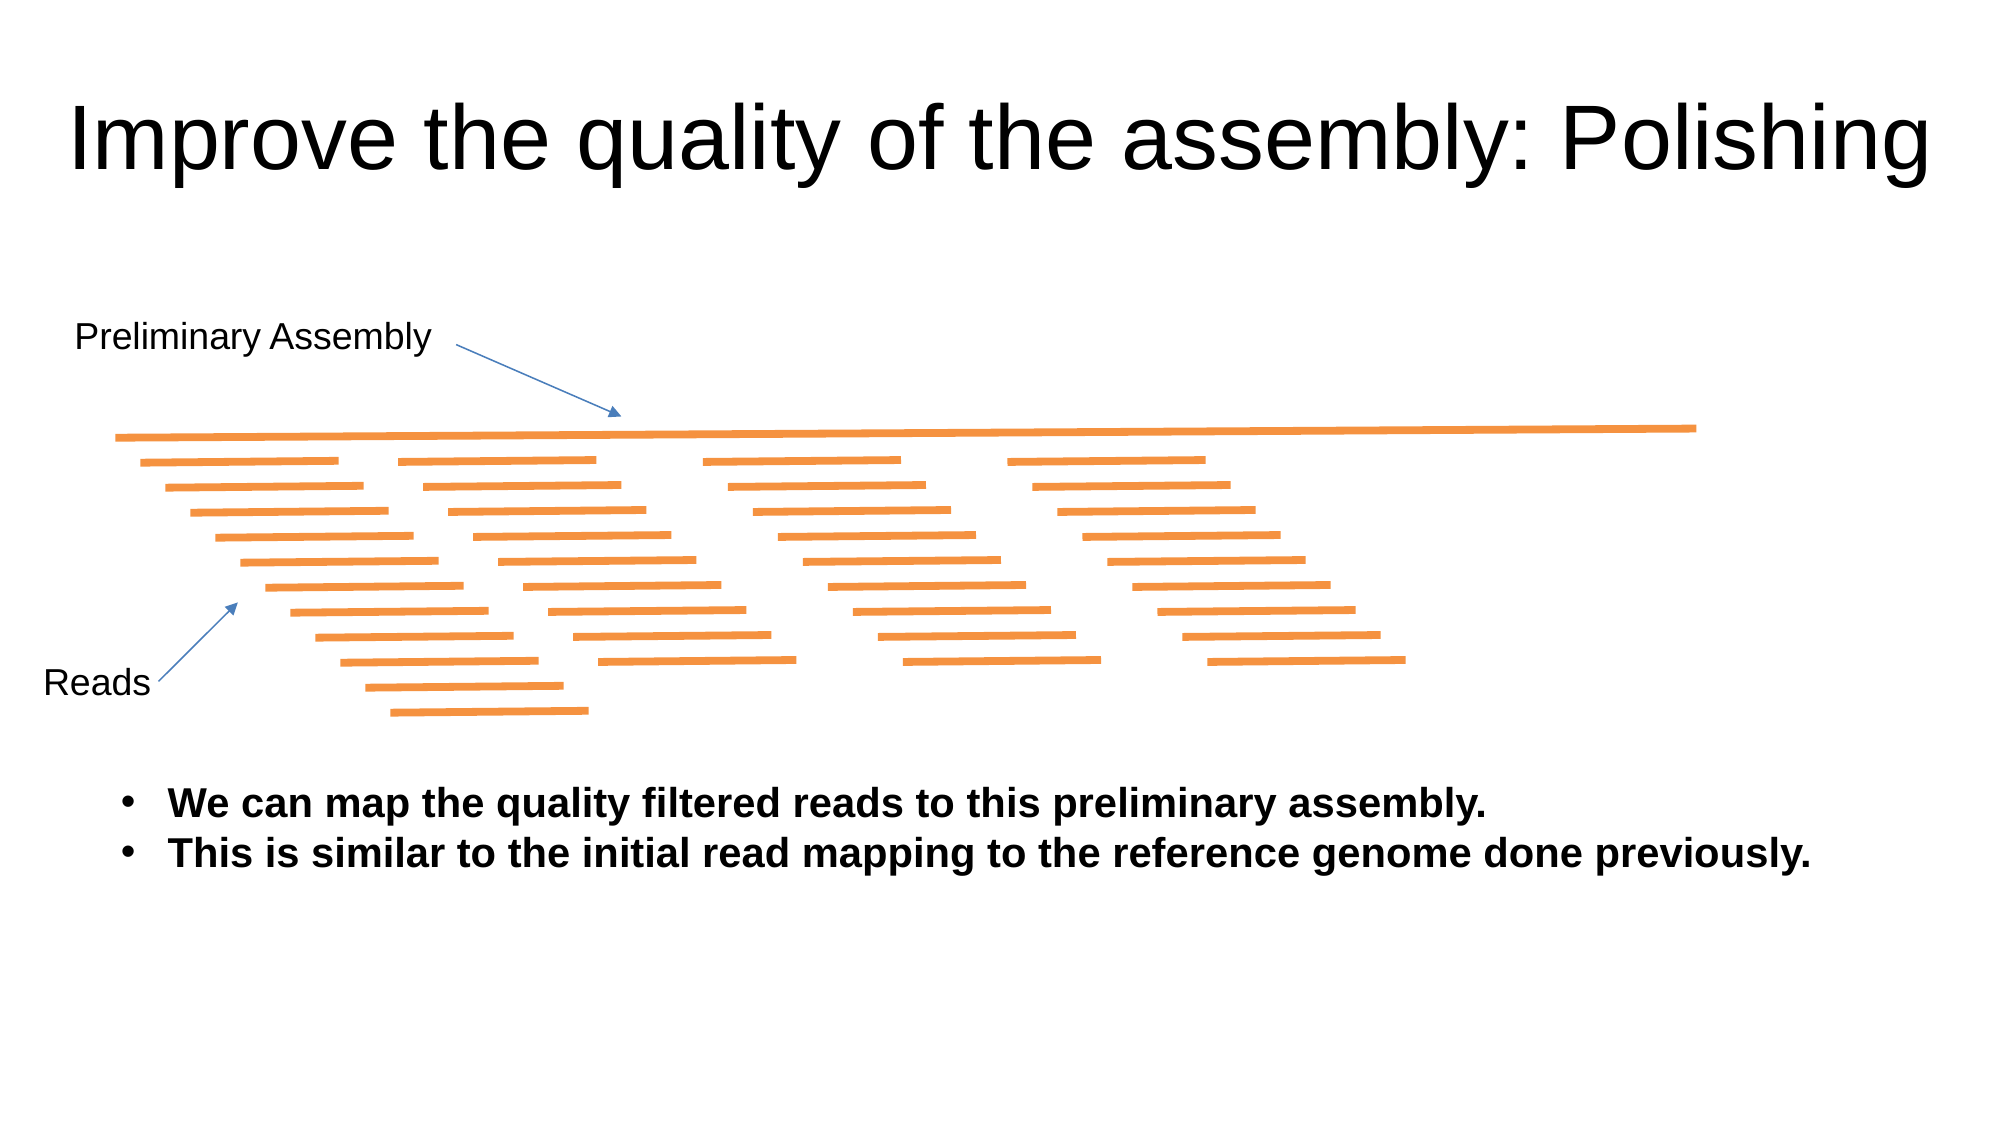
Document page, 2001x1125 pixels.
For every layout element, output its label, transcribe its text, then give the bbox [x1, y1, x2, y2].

text_box Preliminary Assembly [59, 304, 447, 365]
text_box We can map the quality filtered reads to this preliminary assembly. This is similar to the initial read mapping to the reference genome done previously. [106, 768, 1909, 884]
text_box Reads [28, 650, 167, 711]
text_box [852, 609, 1052, 613]
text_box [1132, 584, 1331, 588]
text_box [422, 484, 622, 488]
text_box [1032, 484, 1231, 488]
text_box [1157, 609, 1356, 613]
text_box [827, 584, 1027, 588]
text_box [547, 609, 747, 613]
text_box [877, 634, 1077, 638]
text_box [902, 659, 1102, 663]
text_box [447, 509, 647, 513]
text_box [572, 634, 772, 638]
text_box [1082, 534, 1281, 538]
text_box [455, 344, 622, 417]
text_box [597, 659, 797, 663]
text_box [158, 602, 239, 682]
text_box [472, 534, 672, 538]
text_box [727, 484, 927, 488]
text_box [802, 559, 1002, 563]
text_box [1057, 509, 1256, 513]
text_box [1207, 659, 1406, 663]
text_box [702, 459, 902, 463]
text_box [397, 459, 597, 463]
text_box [115, 428, 1697, 438]
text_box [1007, 459, 1206, 463]
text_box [522, 584, 722, 588]
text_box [777, 534, 977, 538]
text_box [1107, 559, 1306, 563]
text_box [497, 559, 697, 563]
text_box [752, 509, 952, 513]
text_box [1182, 634, 1381, 638]
title Improve the quality of the assembly: Polishing [67, 46, 1948, 234]
